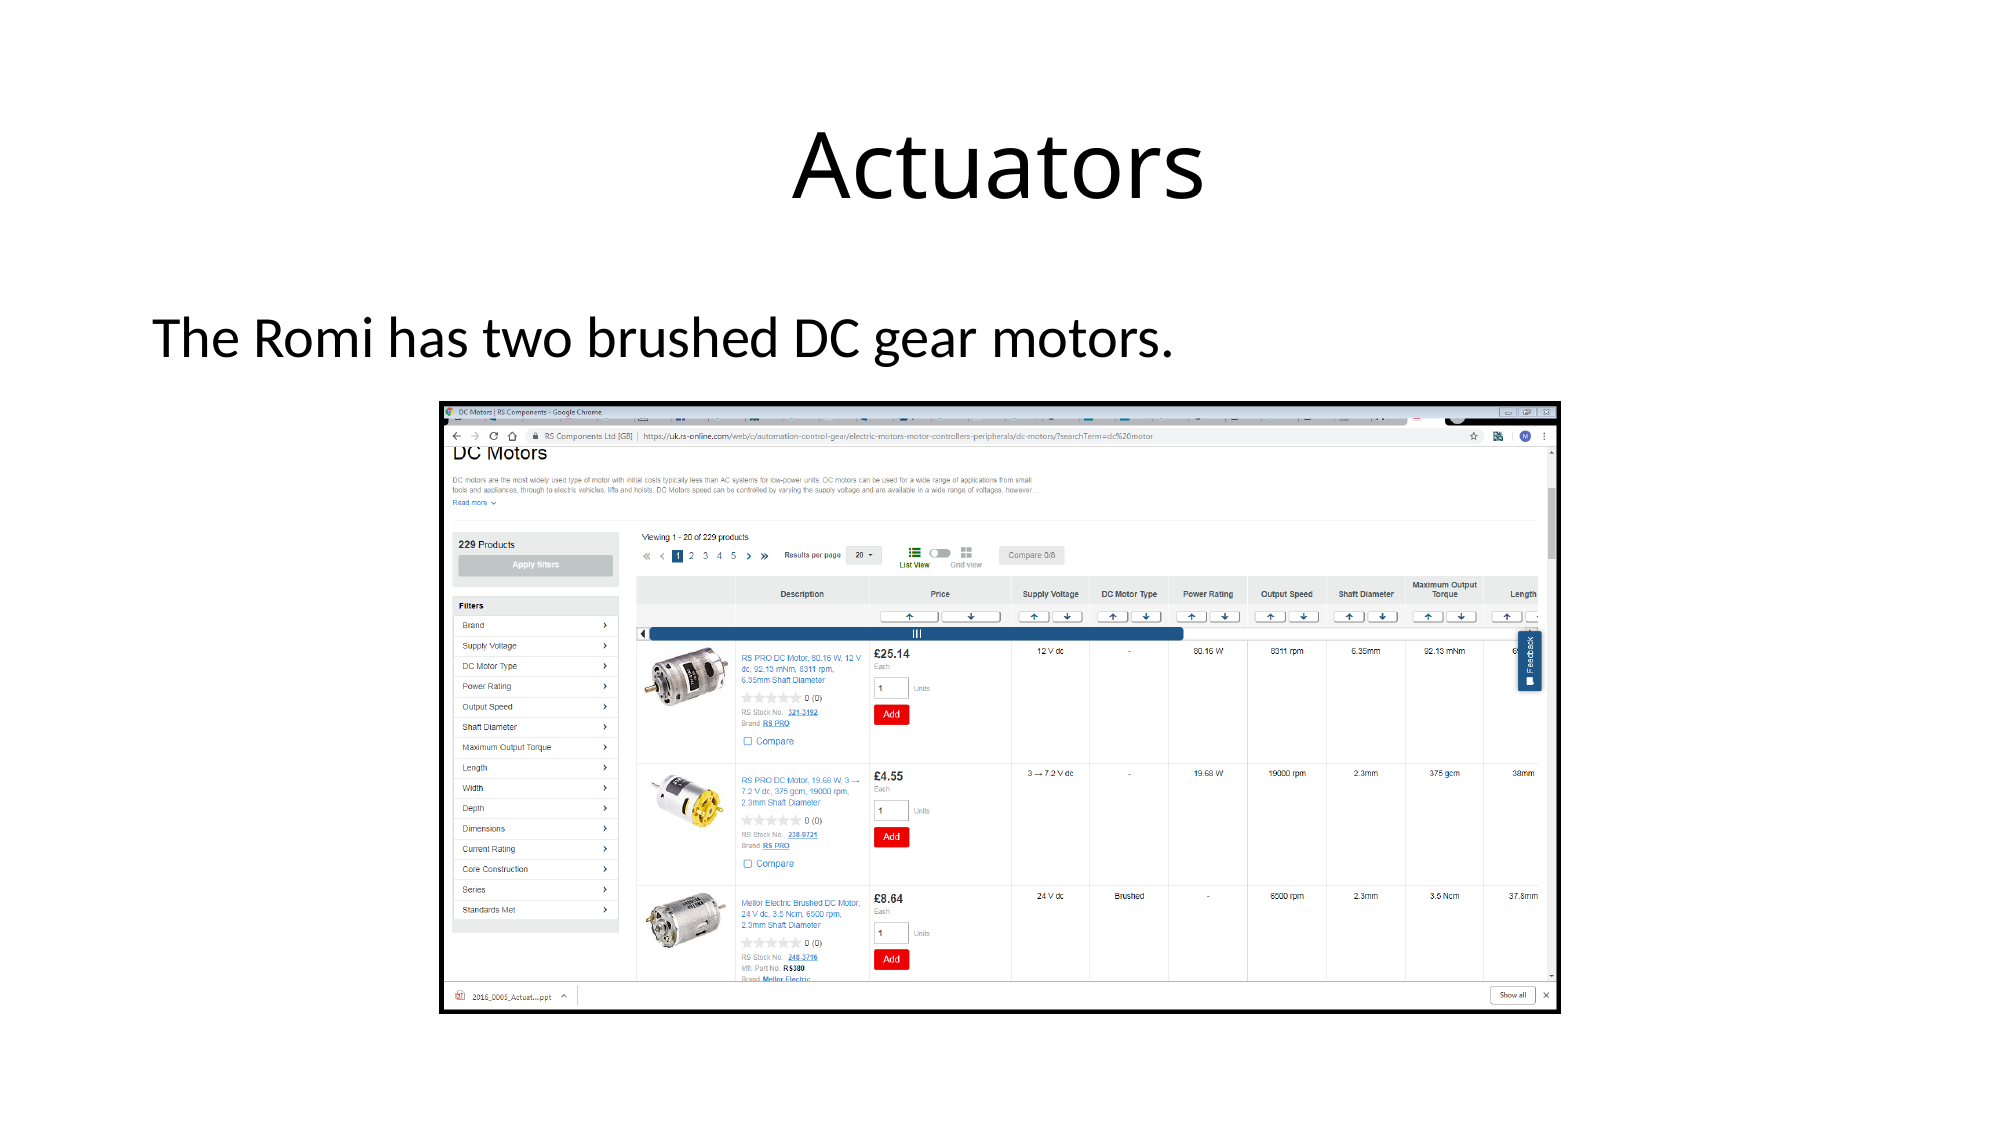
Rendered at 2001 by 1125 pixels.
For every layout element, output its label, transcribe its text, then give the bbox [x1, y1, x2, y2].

list The Romi has two brushed DC gear motors. [137, 299, 1863, 1014]
picture [439, 401, 1561, 1014]
title Actuators [137, 59, 1863, 278]
